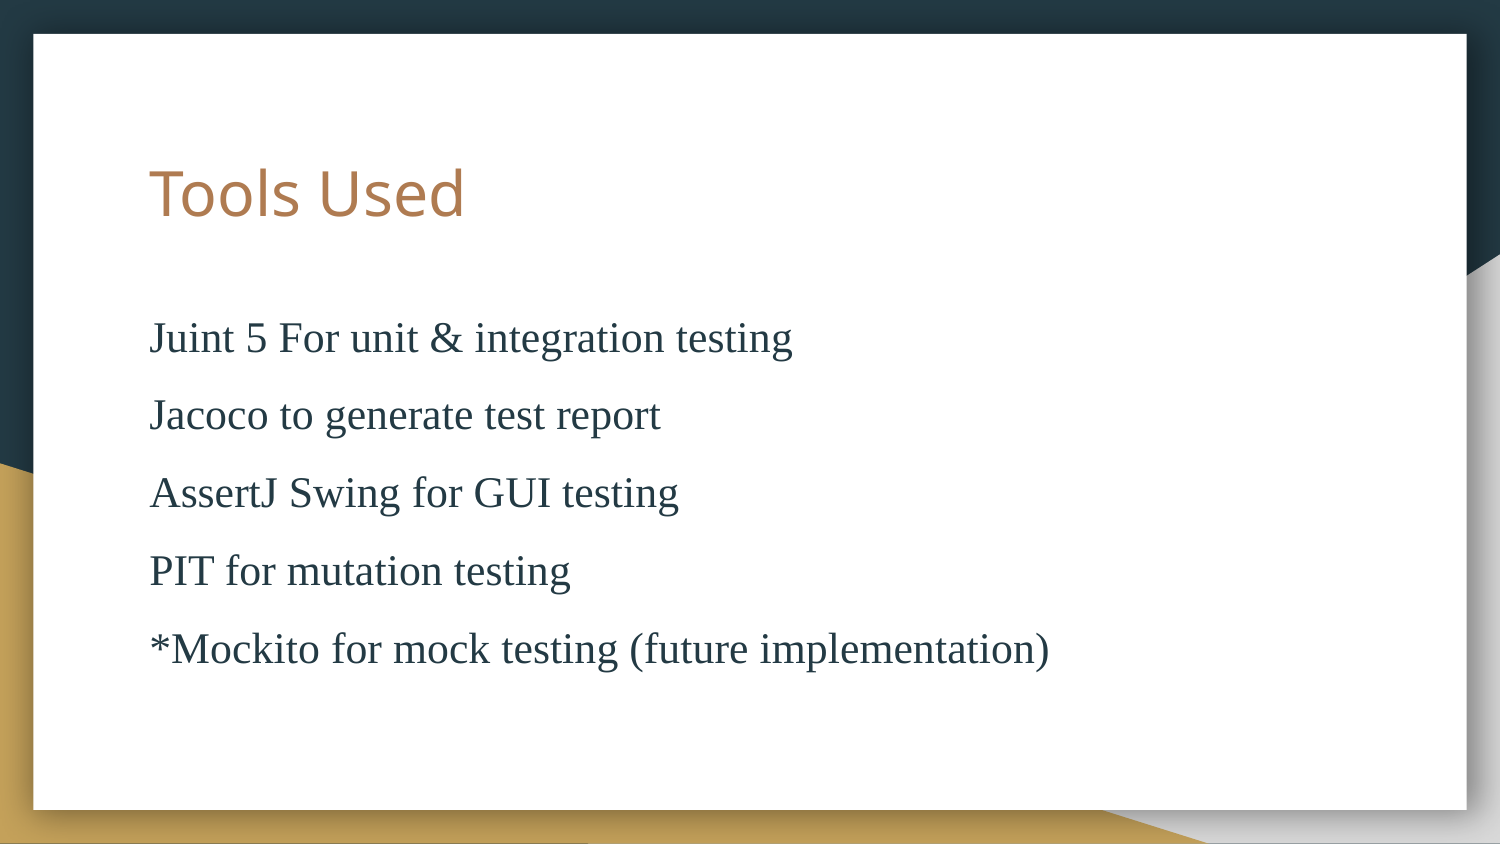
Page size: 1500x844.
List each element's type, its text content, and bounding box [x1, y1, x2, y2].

title Tools Used [134, 138, 1366, 285]
list Juint 5 For unit & integration testing Jacoco to generate test report AssertJ Swing for GUI testing PIT for mutation testing *Mockito for mock testing (future implementation) [134, 285, 1366, 687]
